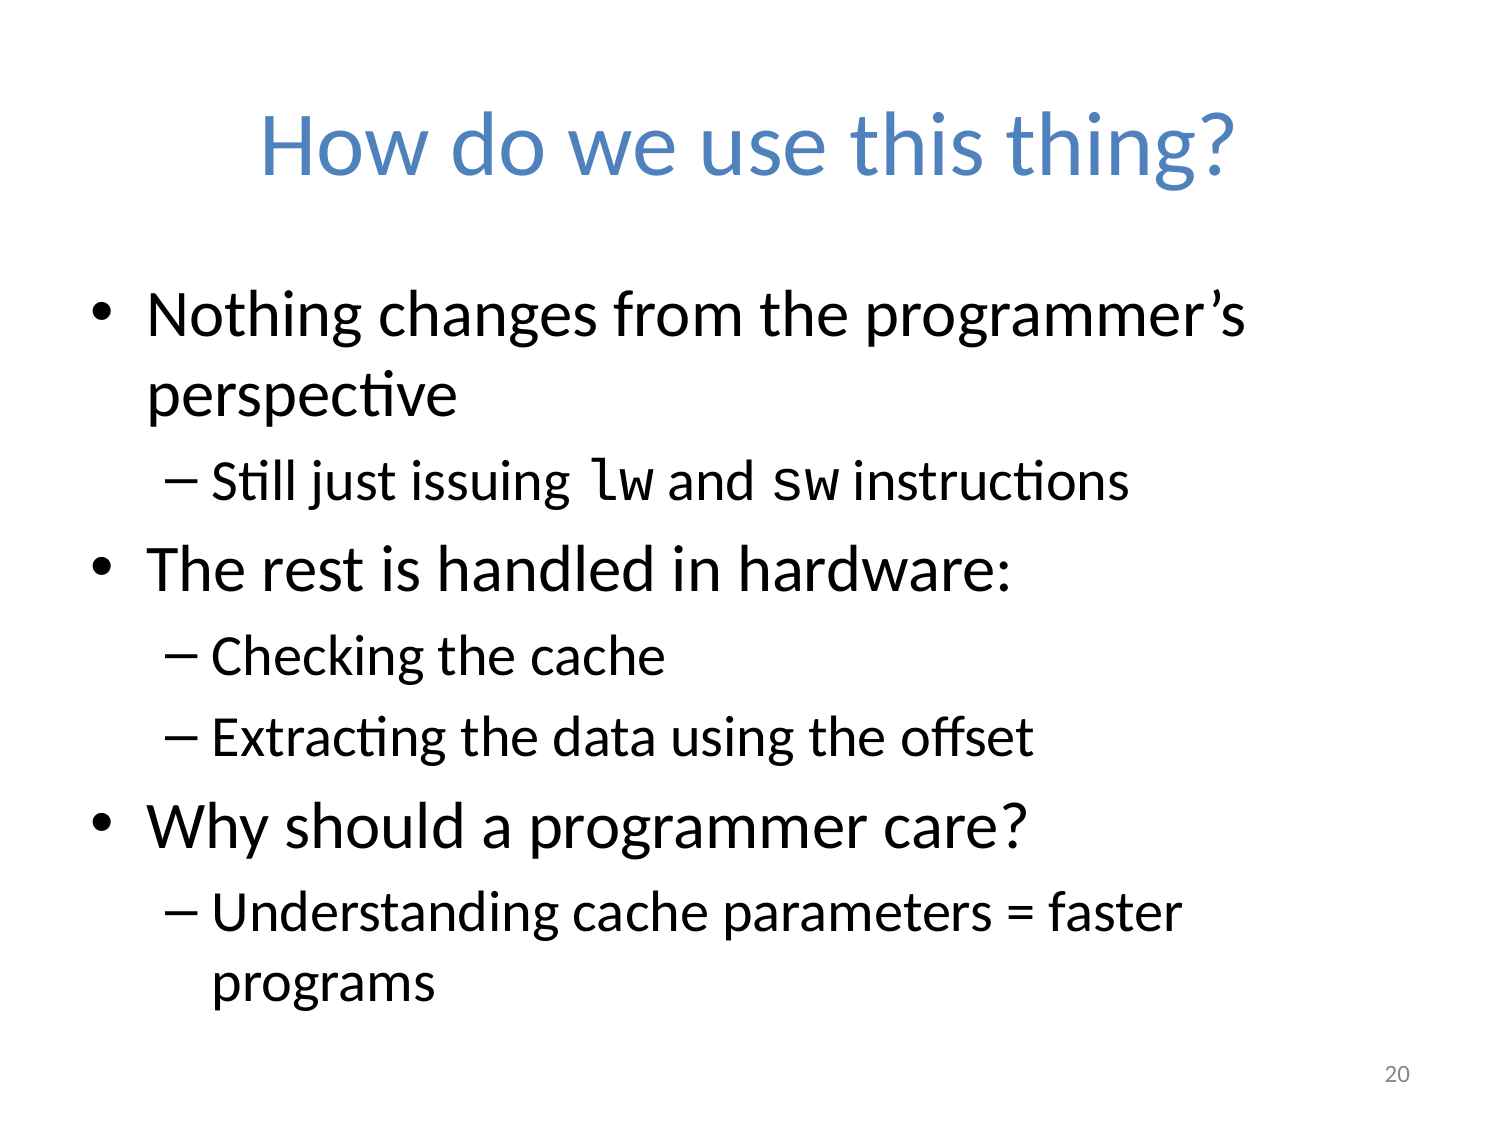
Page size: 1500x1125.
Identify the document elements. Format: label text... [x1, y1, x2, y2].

slide_number 20 [1074, 1042, 1425, 1103]
title How do we use this thing? [75, 45, 1425, 233]
list Nothing changes from the programmer’s perspective Still just issuing lw and sw instructions The rest is handled in hardware: Checking the cache Extracting the data using the offset Why should a programmer care? Understanding cache parameters = faster programs [75, 262, 1425, 1094]
